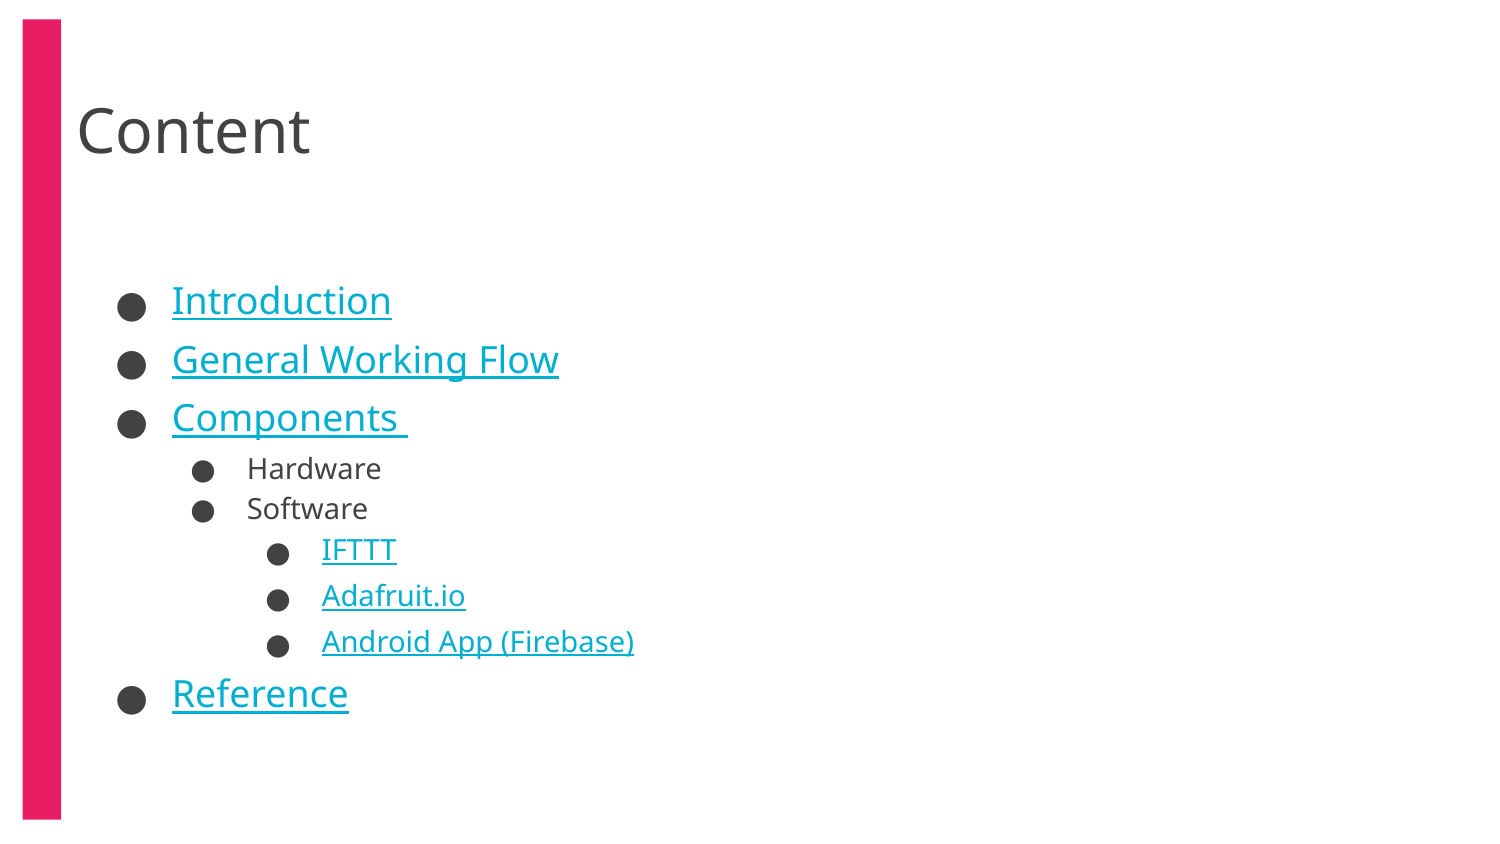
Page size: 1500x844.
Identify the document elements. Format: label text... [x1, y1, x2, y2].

list Introduction General Working Flow Components Hardware Software IFTTT Adafruit.io Android App (Firebase) Reference [81, 254, 1439, 816]
text_box [21, 17, 63, 822]
title Content [63, 61, 1449, 182]
